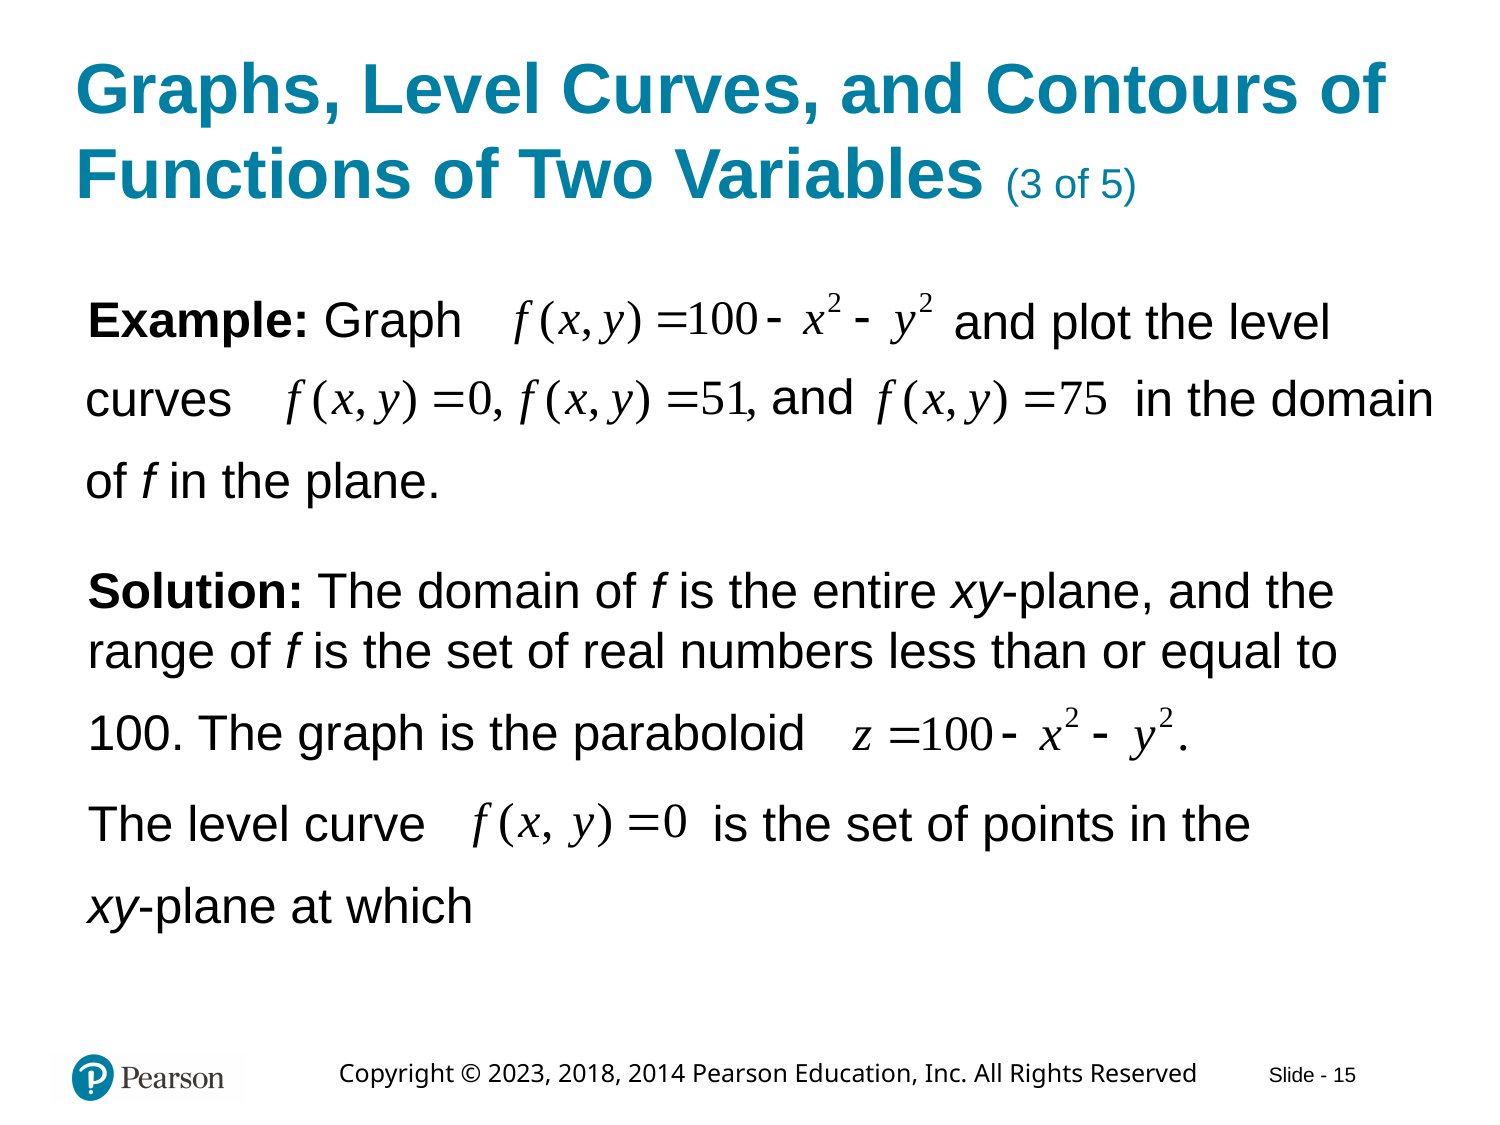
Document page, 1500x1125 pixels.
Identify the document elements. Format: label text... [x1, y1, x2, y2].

list of f in the plane. [85, 448, 463, 517]
list curves [85, 366, 263, 438]
picture [51, 1053, 245, 1102]
list The level curve [87, 791, 450, 862]
list Solution: The domain of f is the entire x y-plane, and the range of f is the set of real numbers less than or equal to [87, 558, 1377, 692]
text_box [459, 798, 691, 855]
list in the domain [1134, 366, 1438, 438]
list x y-plane at which [87, 874, 525, 950]
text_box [846, 700, 1191, 767]
list Example: Graph [87, 287, 488, 356]
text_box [272, 372, 1112, 431]
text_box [501, 286, 939, 351]
list and plot the level [953, 289, 1377, 356]
title Graphs, Level Curves, and Contours of Functions of Two Variables (3 of 5) [75, 37, 1425, 213]
list 100. The graph is the paraboloid [87, 700, 833, 767]
list is the set of points in the [712, 791, 1300, 862]
